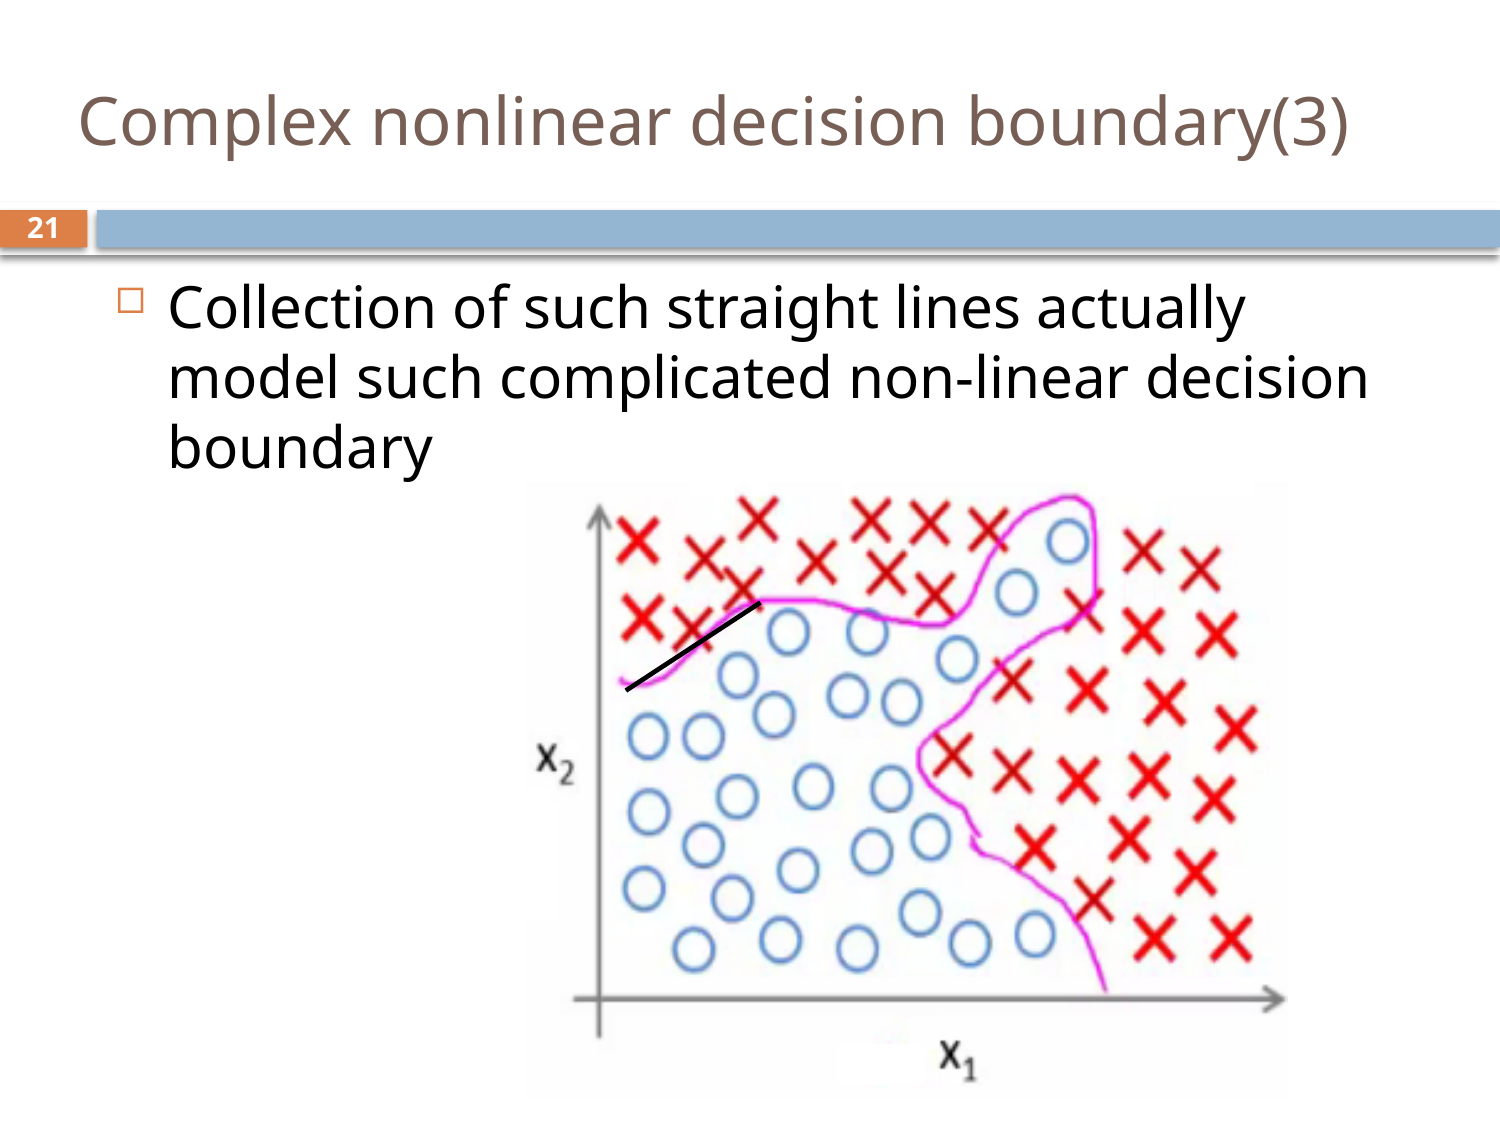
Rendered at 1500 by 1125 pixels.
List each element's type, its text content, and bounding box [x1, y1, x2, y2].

list Collection of such straight lines actually model such complicated non-linear decision boundary [100, 262, 1438, 1000]
title Complex nonlinear decision boundary(3) [62, 37, 1463, 200]
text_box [524, 482, 1288, 1101]
slide_number 21 [0, 208, 88, 249]
